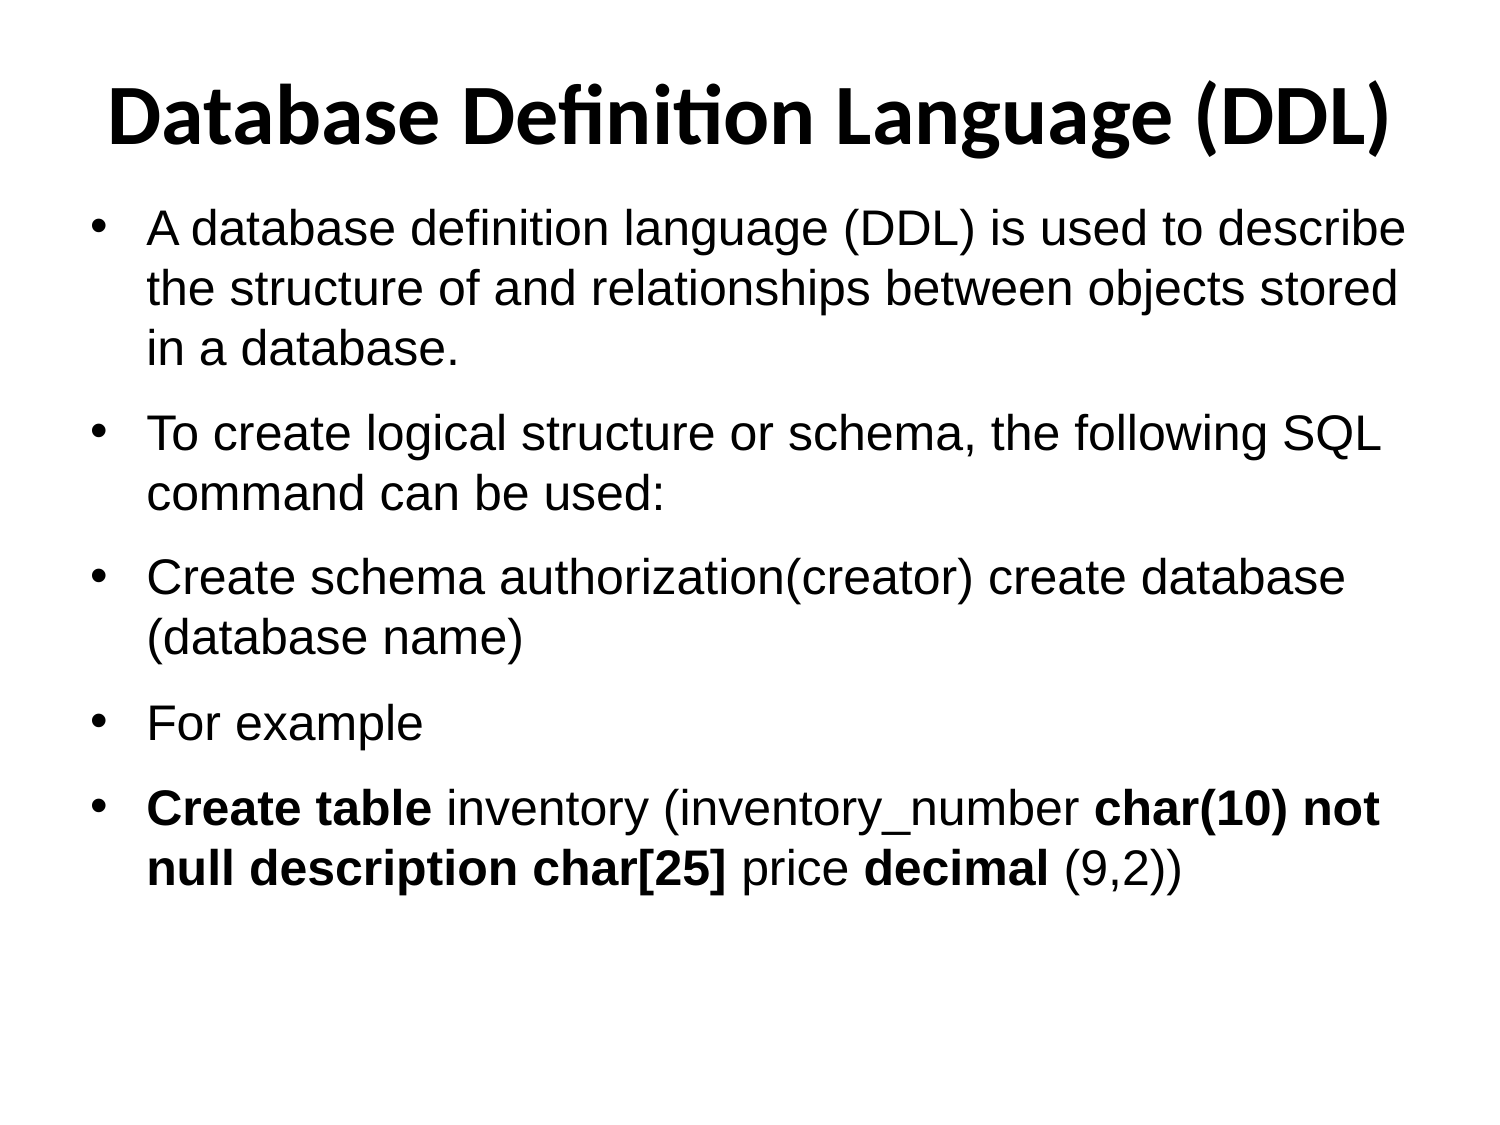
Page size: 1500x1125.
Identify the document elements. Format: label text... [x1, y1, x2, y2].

list A database definition language (DDL) is used to describe the structure of and relationships between objects stored in a database. To create logical structure or schema, the following SQL command can be used: Create schema authorization(creator) create database (database name) For example Create table inventory (inventory_number char(10) not null description char[25] price decimal (9,2)) [75, 187, 1425, 1088]
title Database Definition Language (DDL) [75, 45, 1425, 175]
